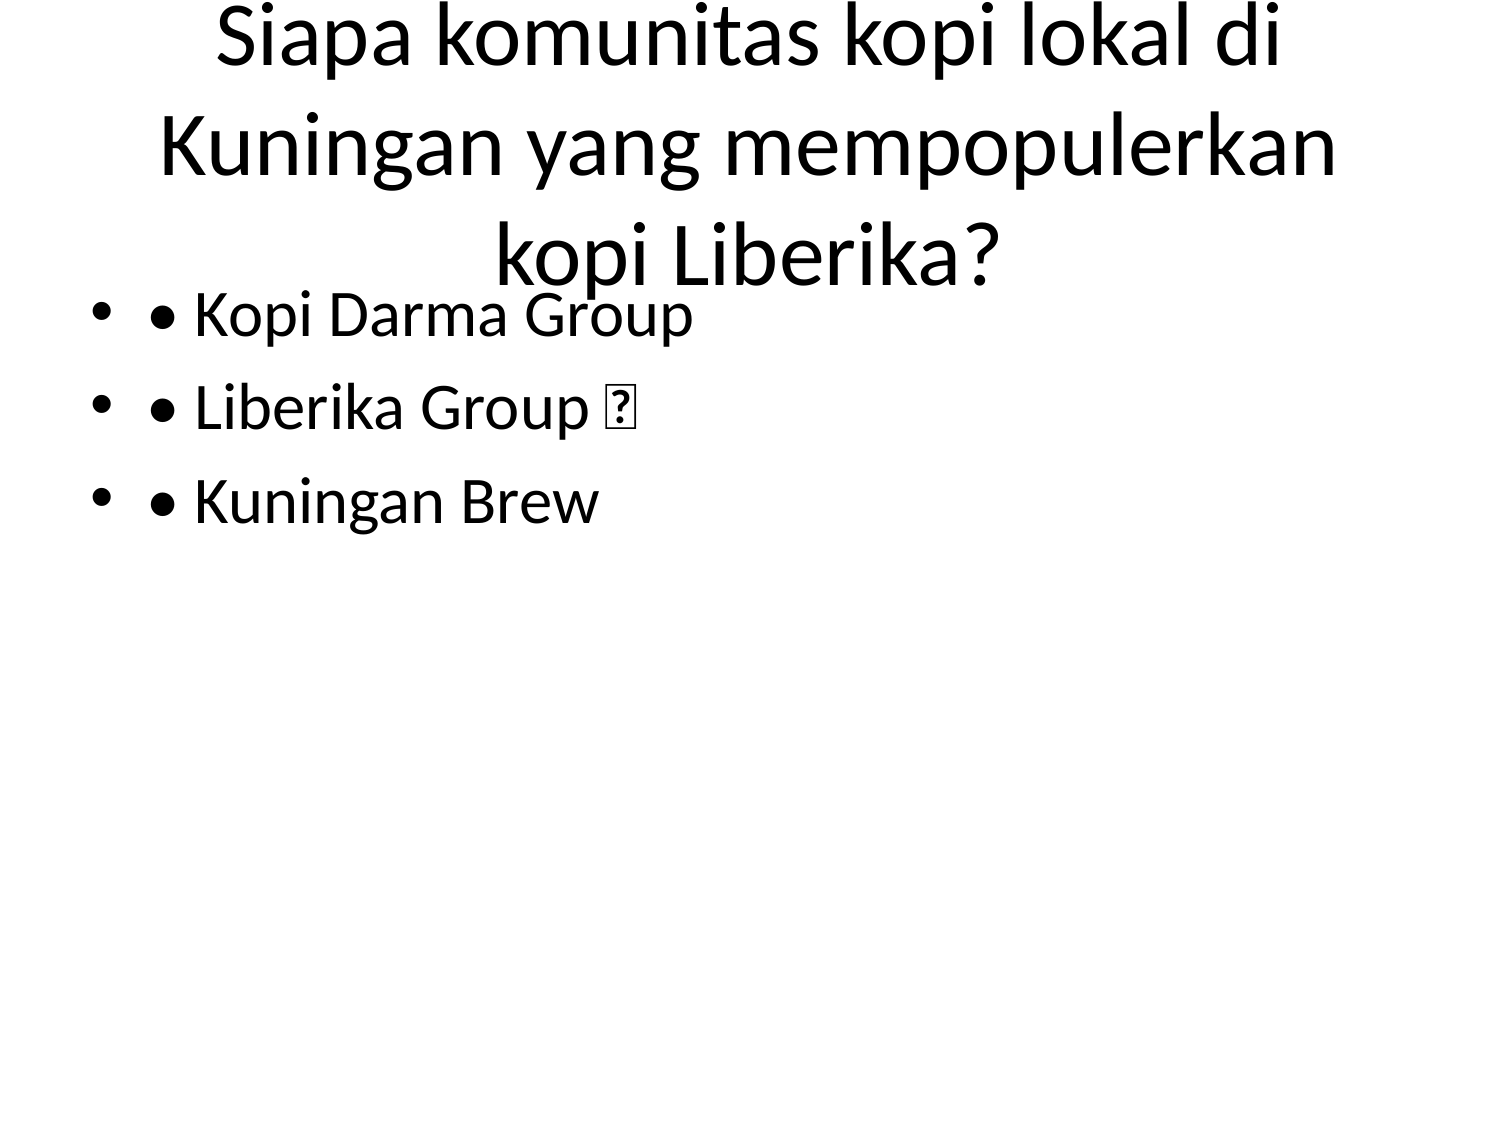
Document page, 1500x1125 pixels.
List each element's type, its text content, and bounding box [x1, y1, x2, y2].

list • Kopi Darma Group • Liberika Group ✅ • Kuningan Brew [75, 262, 1425, 1005]
title Siapa komunitas kopi lokal di Kuningan yang mempopulerkan kopi Liberika? [75, 45, 1425, 233]
